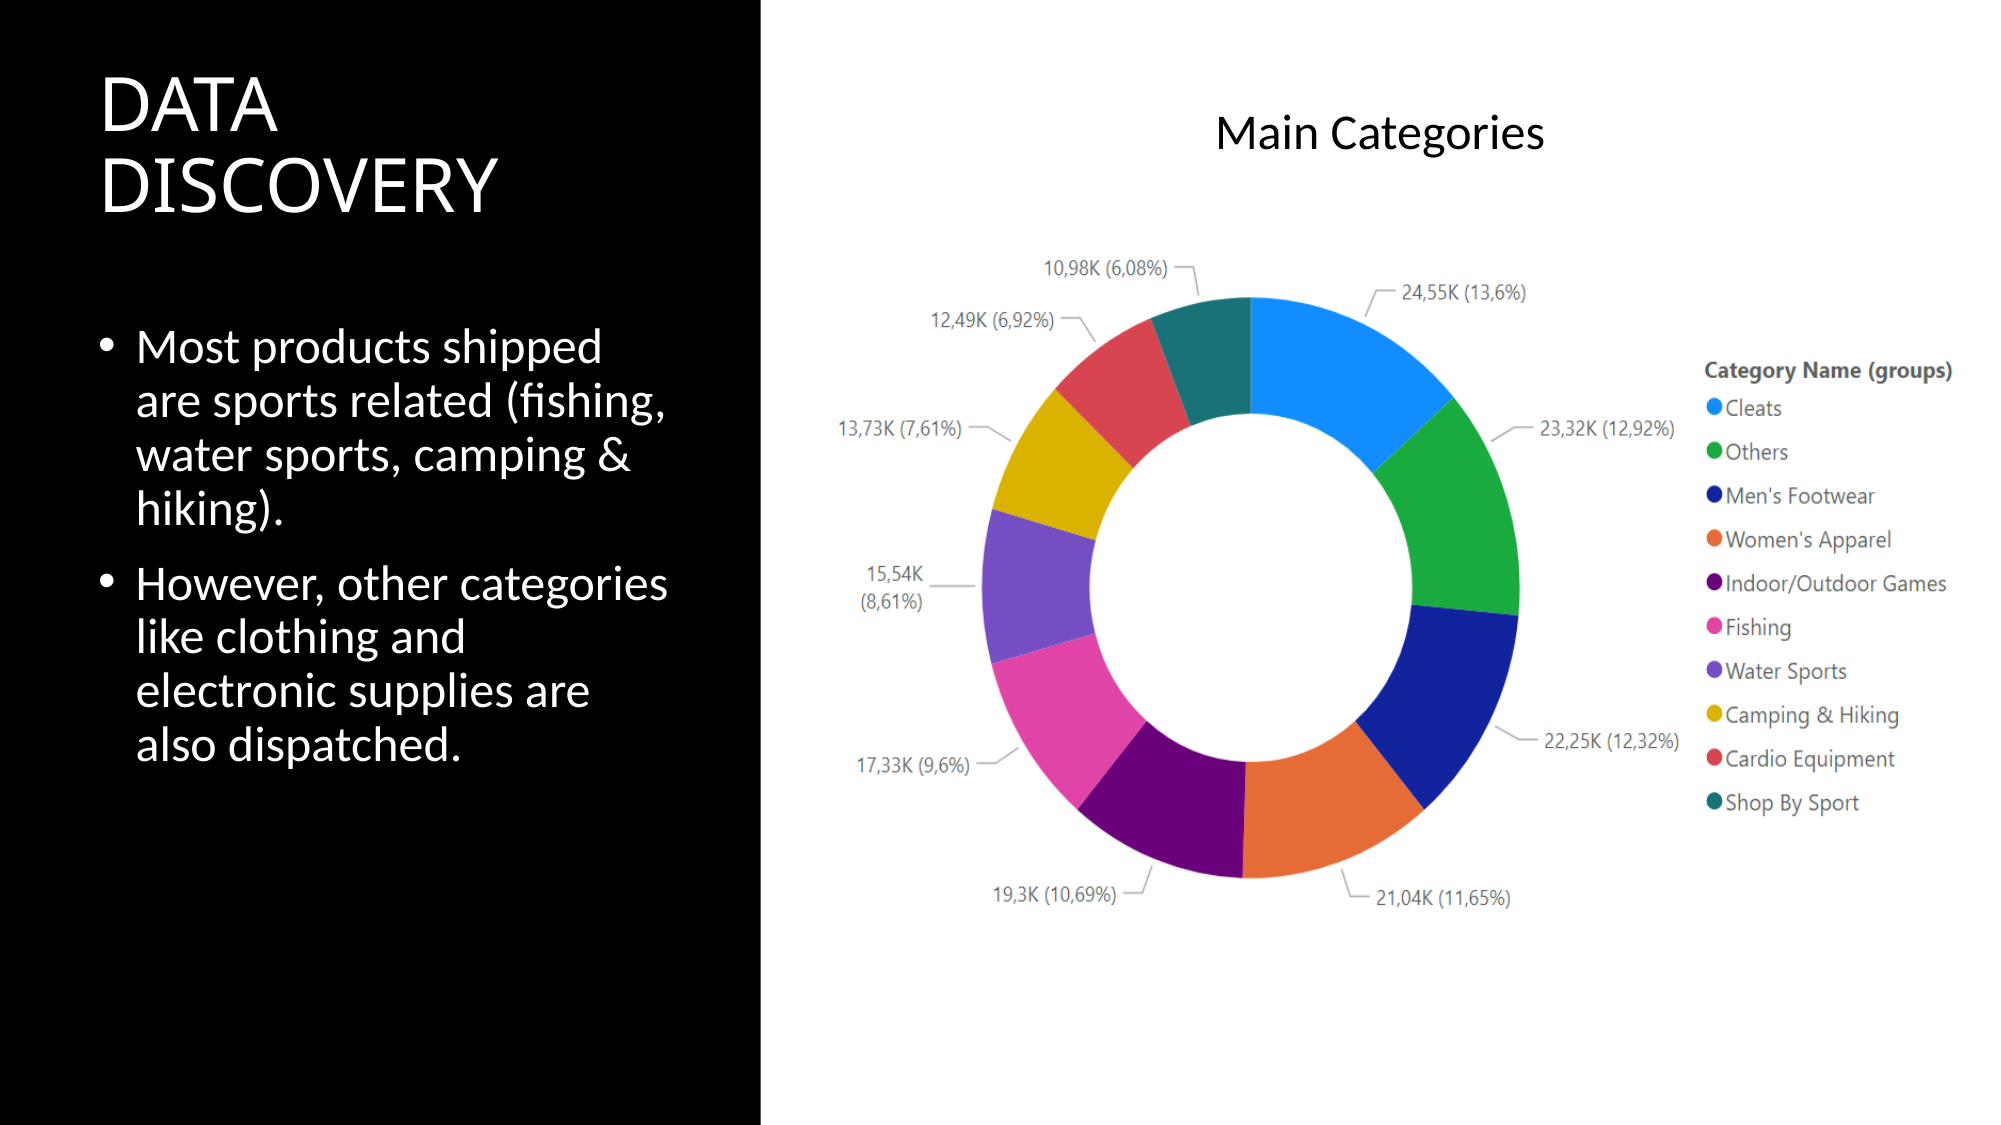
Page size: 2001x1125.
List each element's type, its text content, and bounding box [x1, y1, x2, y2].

list Most products shipped are sports related (fishing, water sports, camping & hiking). However, other categories like clothing and electronic supplies are also dispatched. [83, 312, 685, 933]
text_box [759, 0, 2000, 1125]
picture [797, 218, 1963, 957]
title DATA DISCOVERY [83, 54, 685, 312]
text_box Main Categories [929, 92, 1831, 167]
